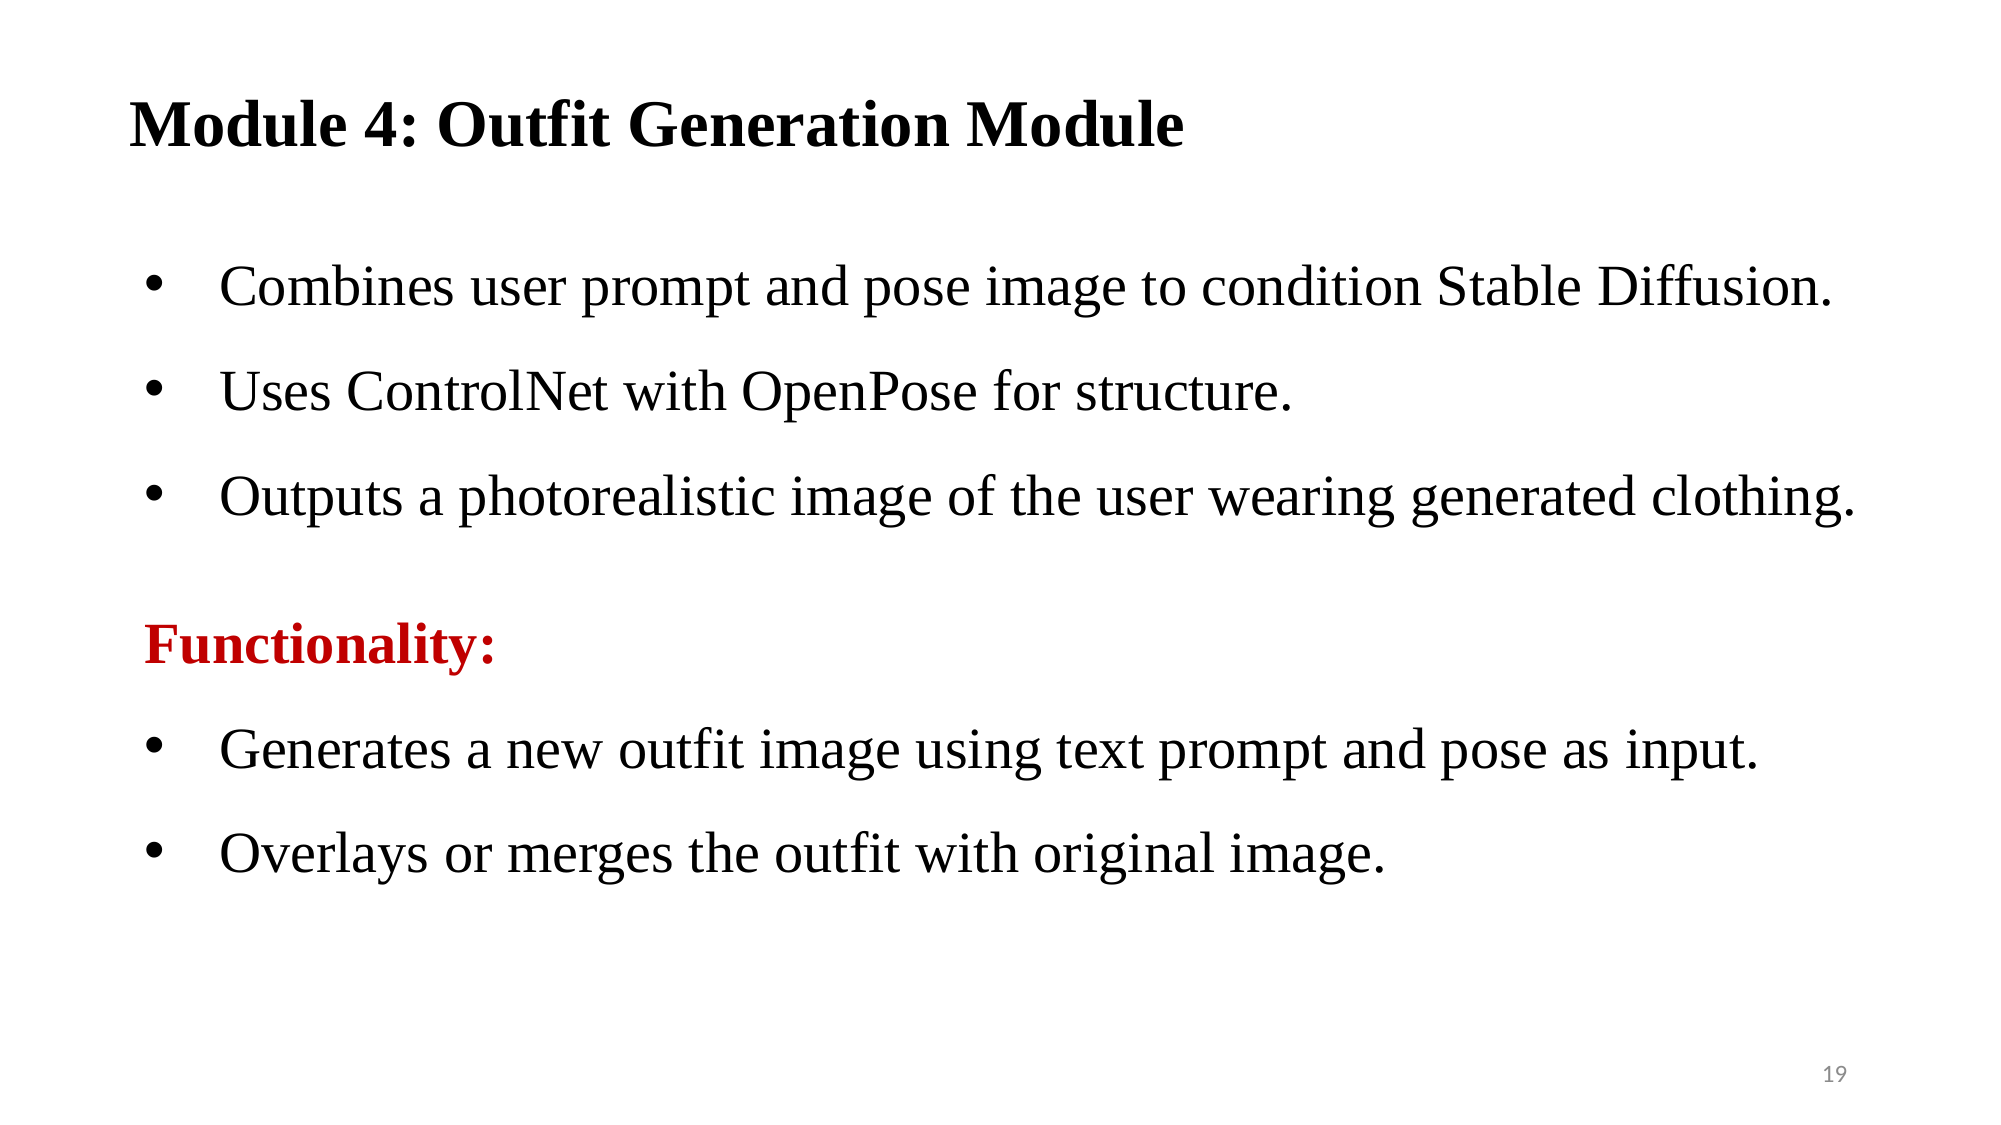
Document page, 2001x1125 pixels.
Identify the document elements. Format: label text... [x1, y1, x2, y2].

text_box Combines user prompt and pose image to condition Stable Diffusion. Uses ControlNet with OpenPose for structure. Outputs a photorealistic image of the user wearing generated clothing. [129, 205, 1893, 535]
text_box Module 4: Outfit Generation Module [114, 72, 1205, 167]
text_box Functionality: Generates a new outfit image using text prompt and pose as input. Overlays or merges the outfit with original image. [129, 562, 1893, 962]
slide_number 19 [1412, 1042, 1863, 1103]
